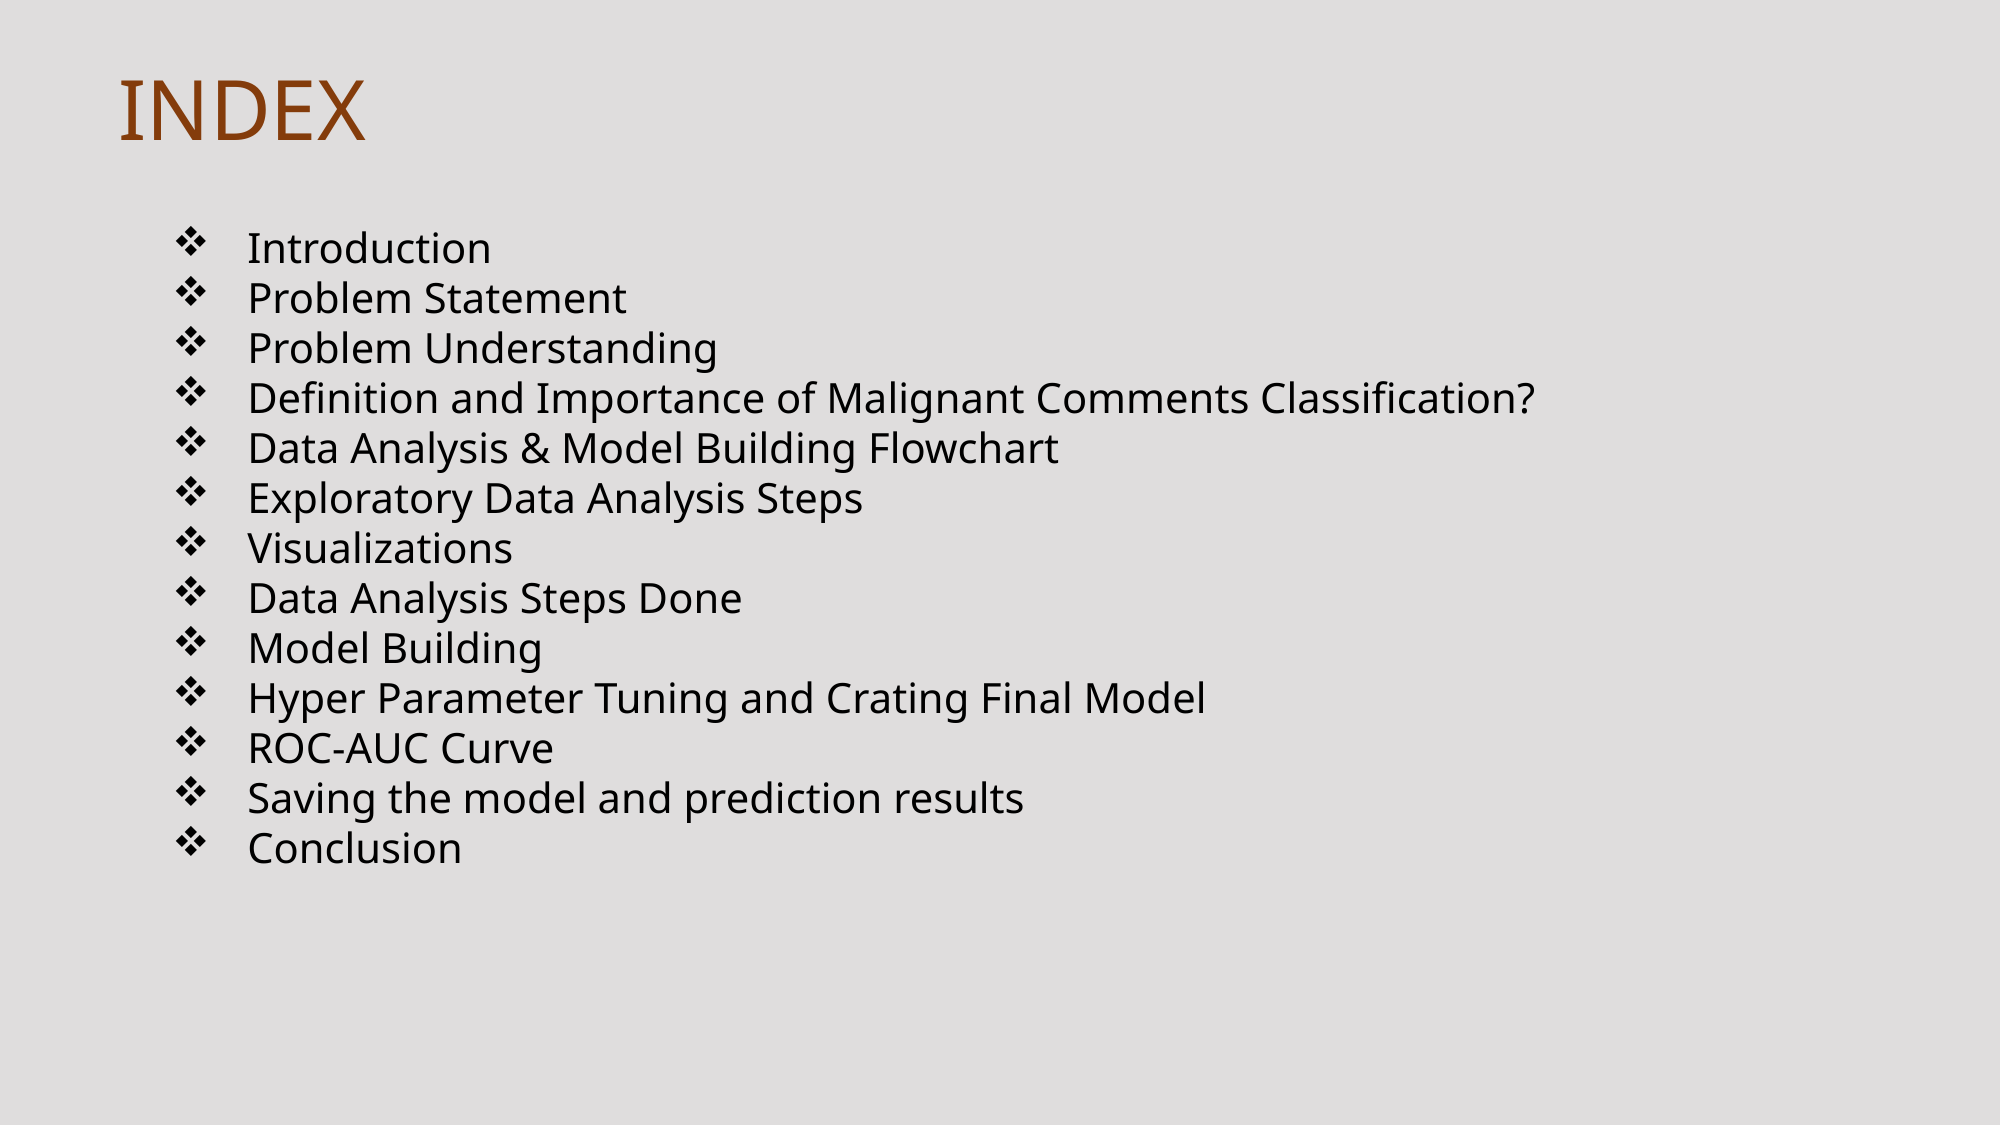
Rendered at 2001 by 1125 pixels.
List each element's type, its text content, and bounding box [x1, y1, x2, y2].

text_box Introduction Problem Statement Problem Understanding Definition and Importance of Malignant Comments Classification? Data Analysis & Model Building Flowchart Exploratory Data Analysis Steps Visualizations Data Analysis Steps Done Model Building Hyper Parameter Tuning and Crating Final Model ROC-AUC Curve Saving the model and prediction results Conclusion [157, 214, 1592, 880]
text_box INDEX [103, 49, 1896, 165]
